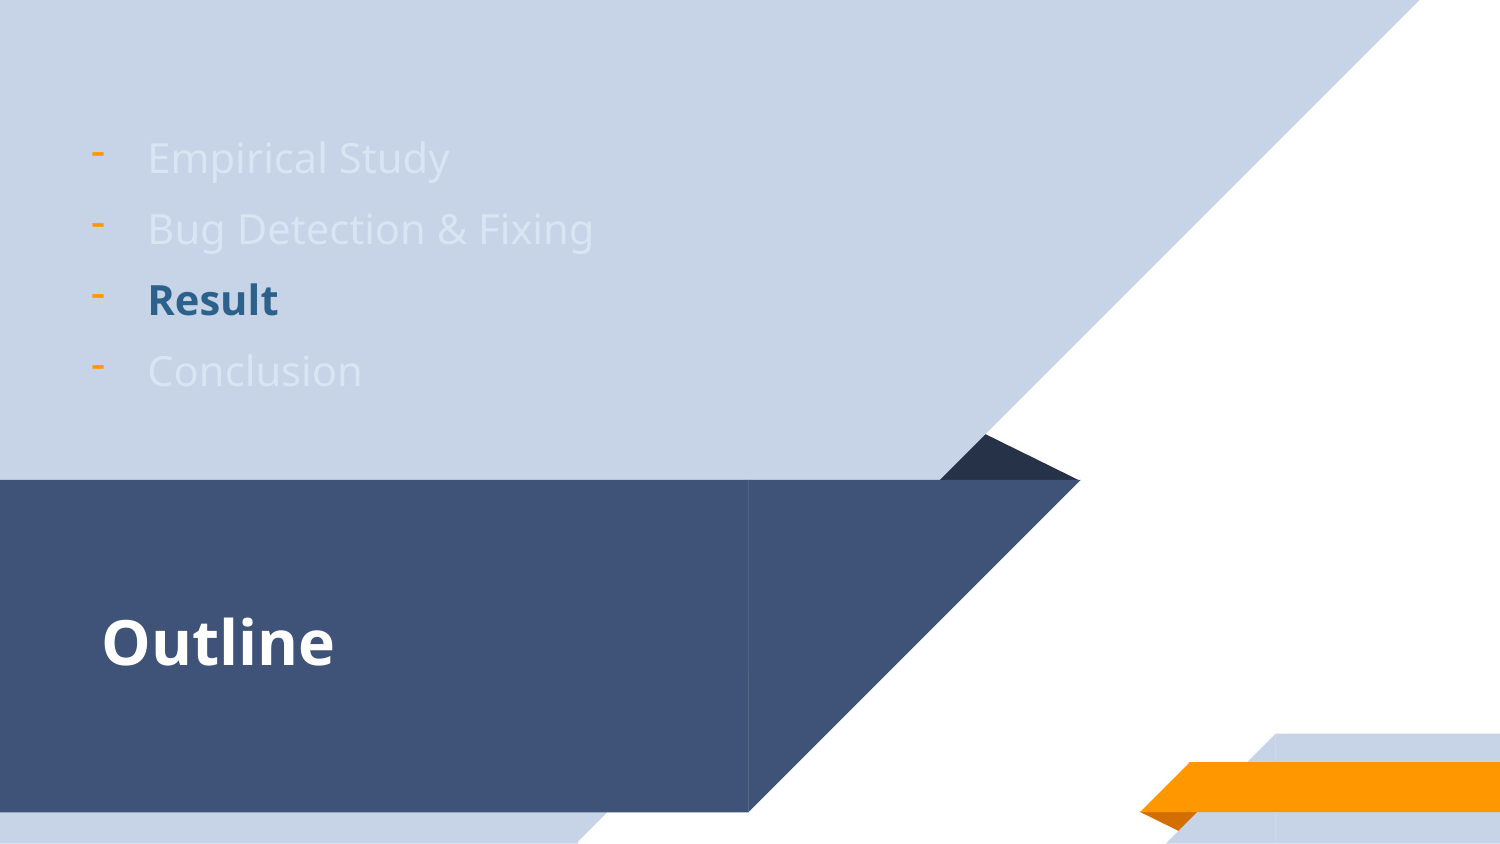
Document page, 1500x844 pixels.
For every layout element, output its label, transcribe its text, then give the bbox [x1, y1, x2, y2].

text_box Empirical Study Bug Detection & Fixing Result Conclusion [76, 116, 748, 246]
title Outline [86, 502, 759, 693]
